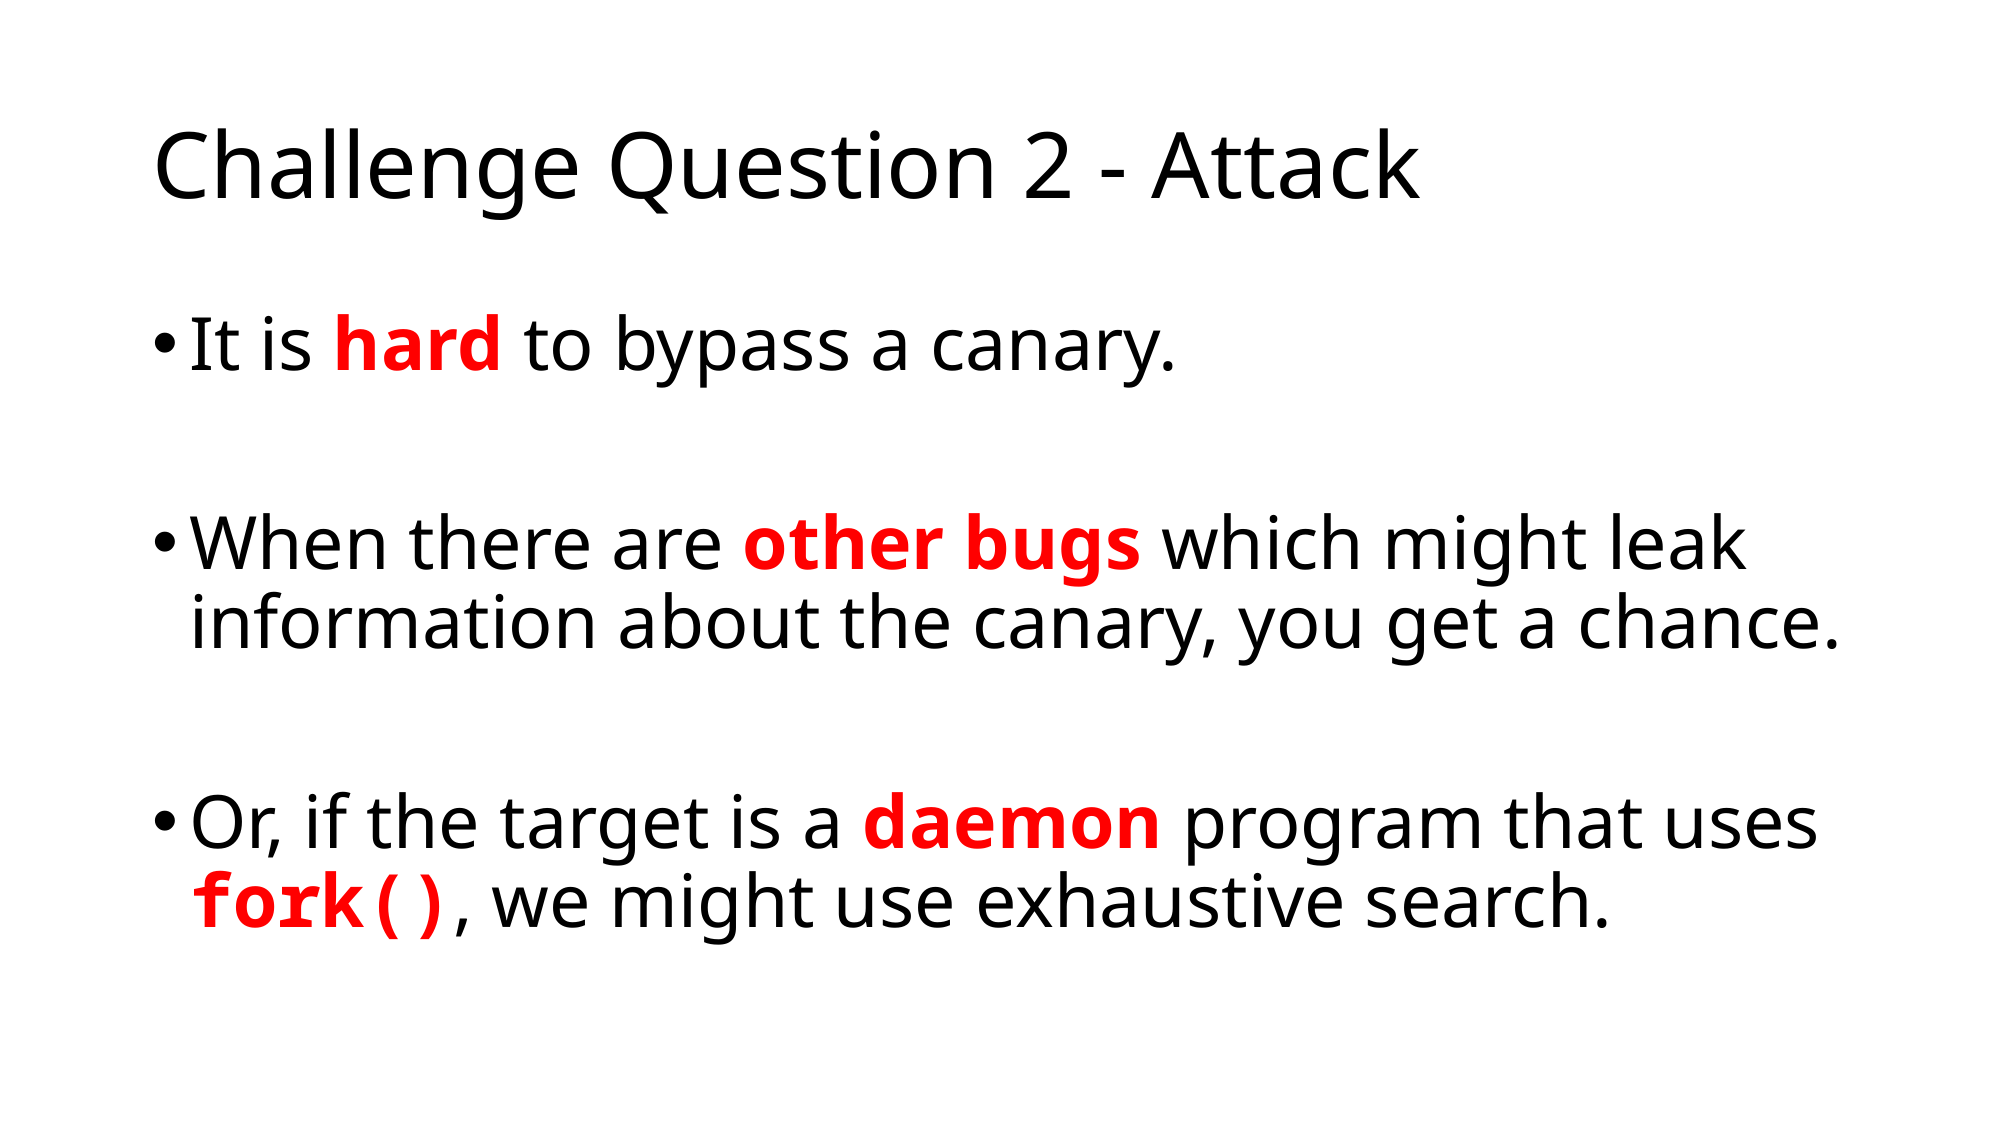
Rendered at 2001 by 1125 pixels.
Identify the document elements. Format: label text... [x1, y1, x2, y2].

list It is hard to bypass a canary. When there are other bugs which might leak information about the canary, you get a chance. Or, if the target is a daemon program that uses fork(), we might use exhaustive search. [137, 299, 1863, 1033]
title Challenge Question 2 - Attack [137, 59, 1863, 278]
